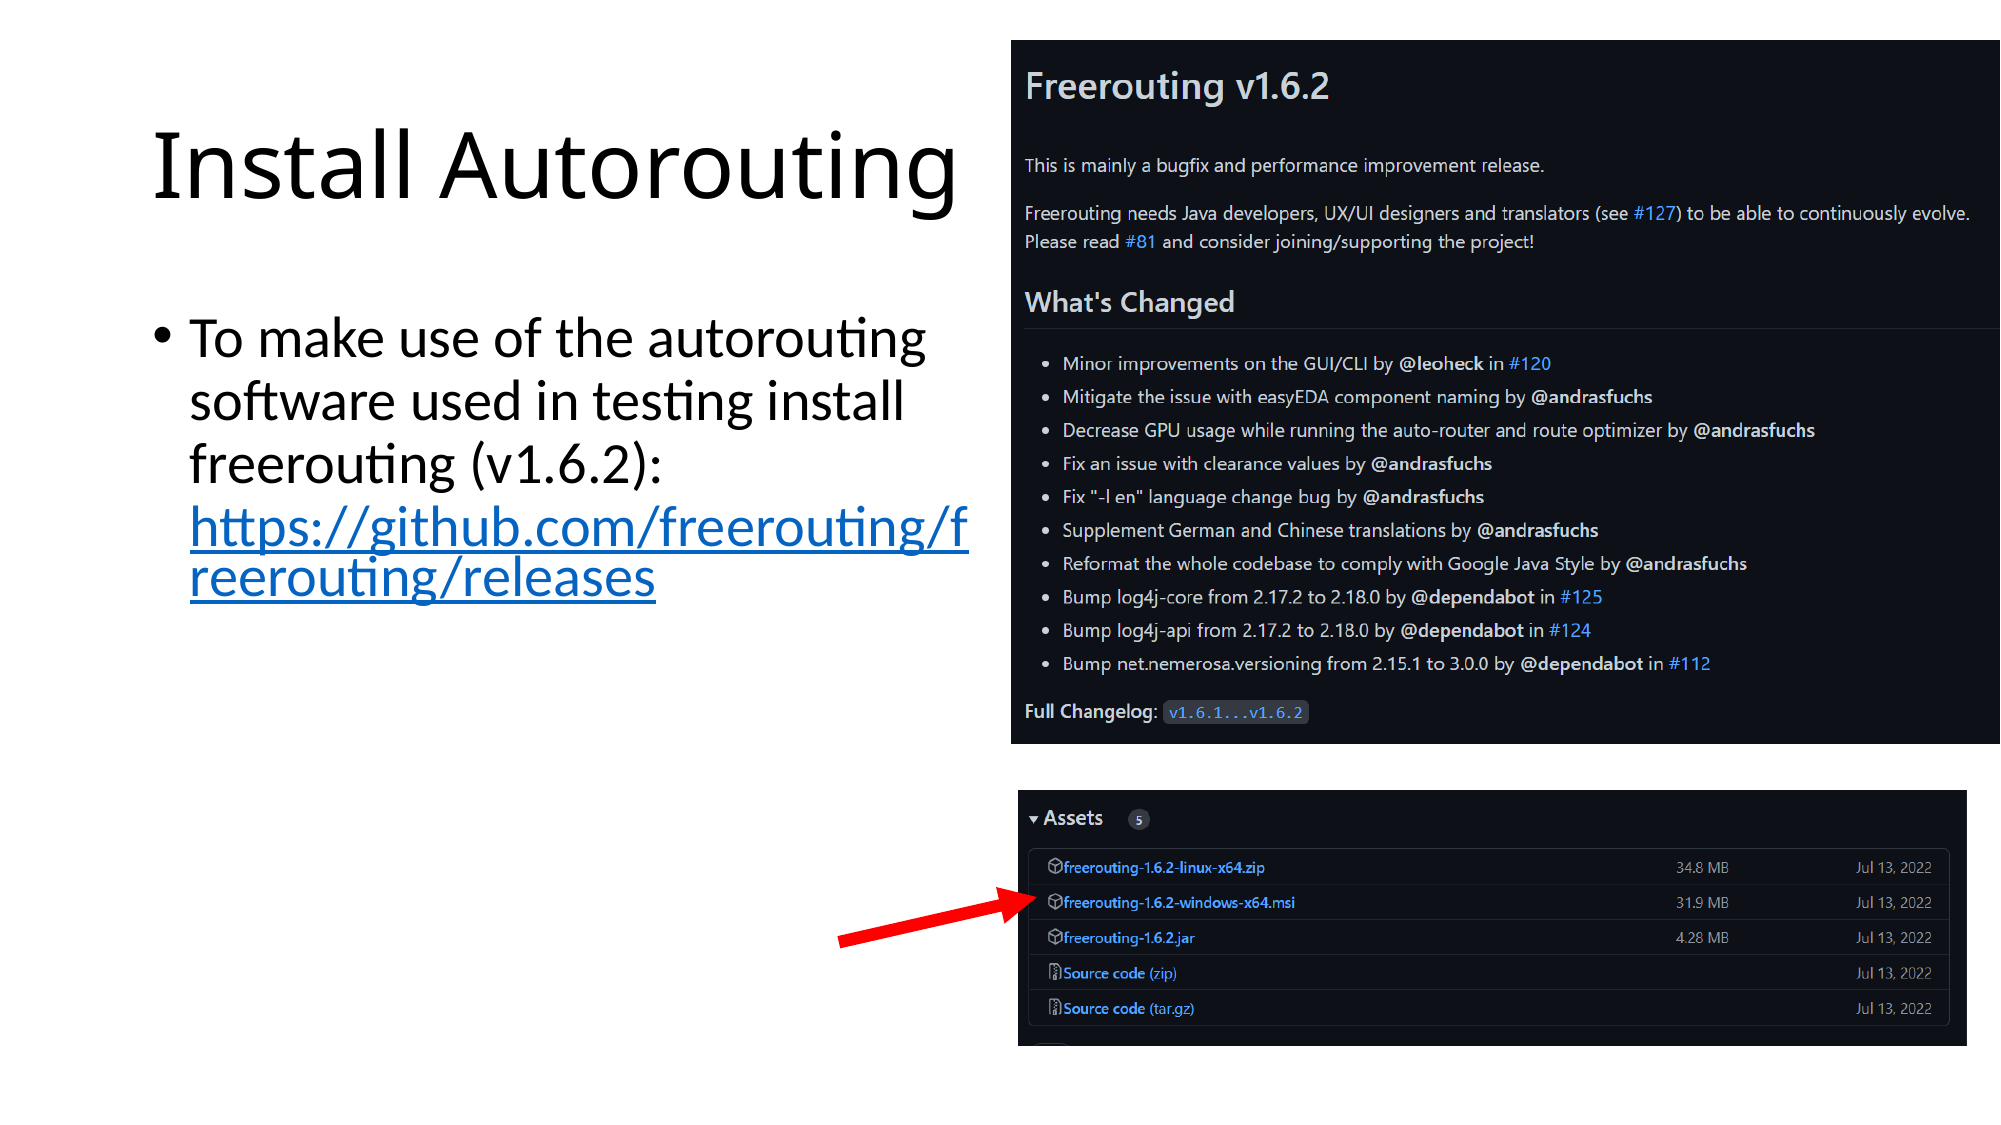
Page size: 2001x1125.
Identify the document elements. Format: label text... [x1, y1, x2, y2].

picture [1011, 40, 2000, 744]
list To make use of the autorouting software used in testing install freerouting (v1.6.2): https://github.com/freerouting/freerouting/releases [137, 299, 1000, 1014]
title Install Autorouting [137, 59, 1011, 278]
picture [1018, 790, 1967, 1047]
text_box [838, 897, 1037, 943]
